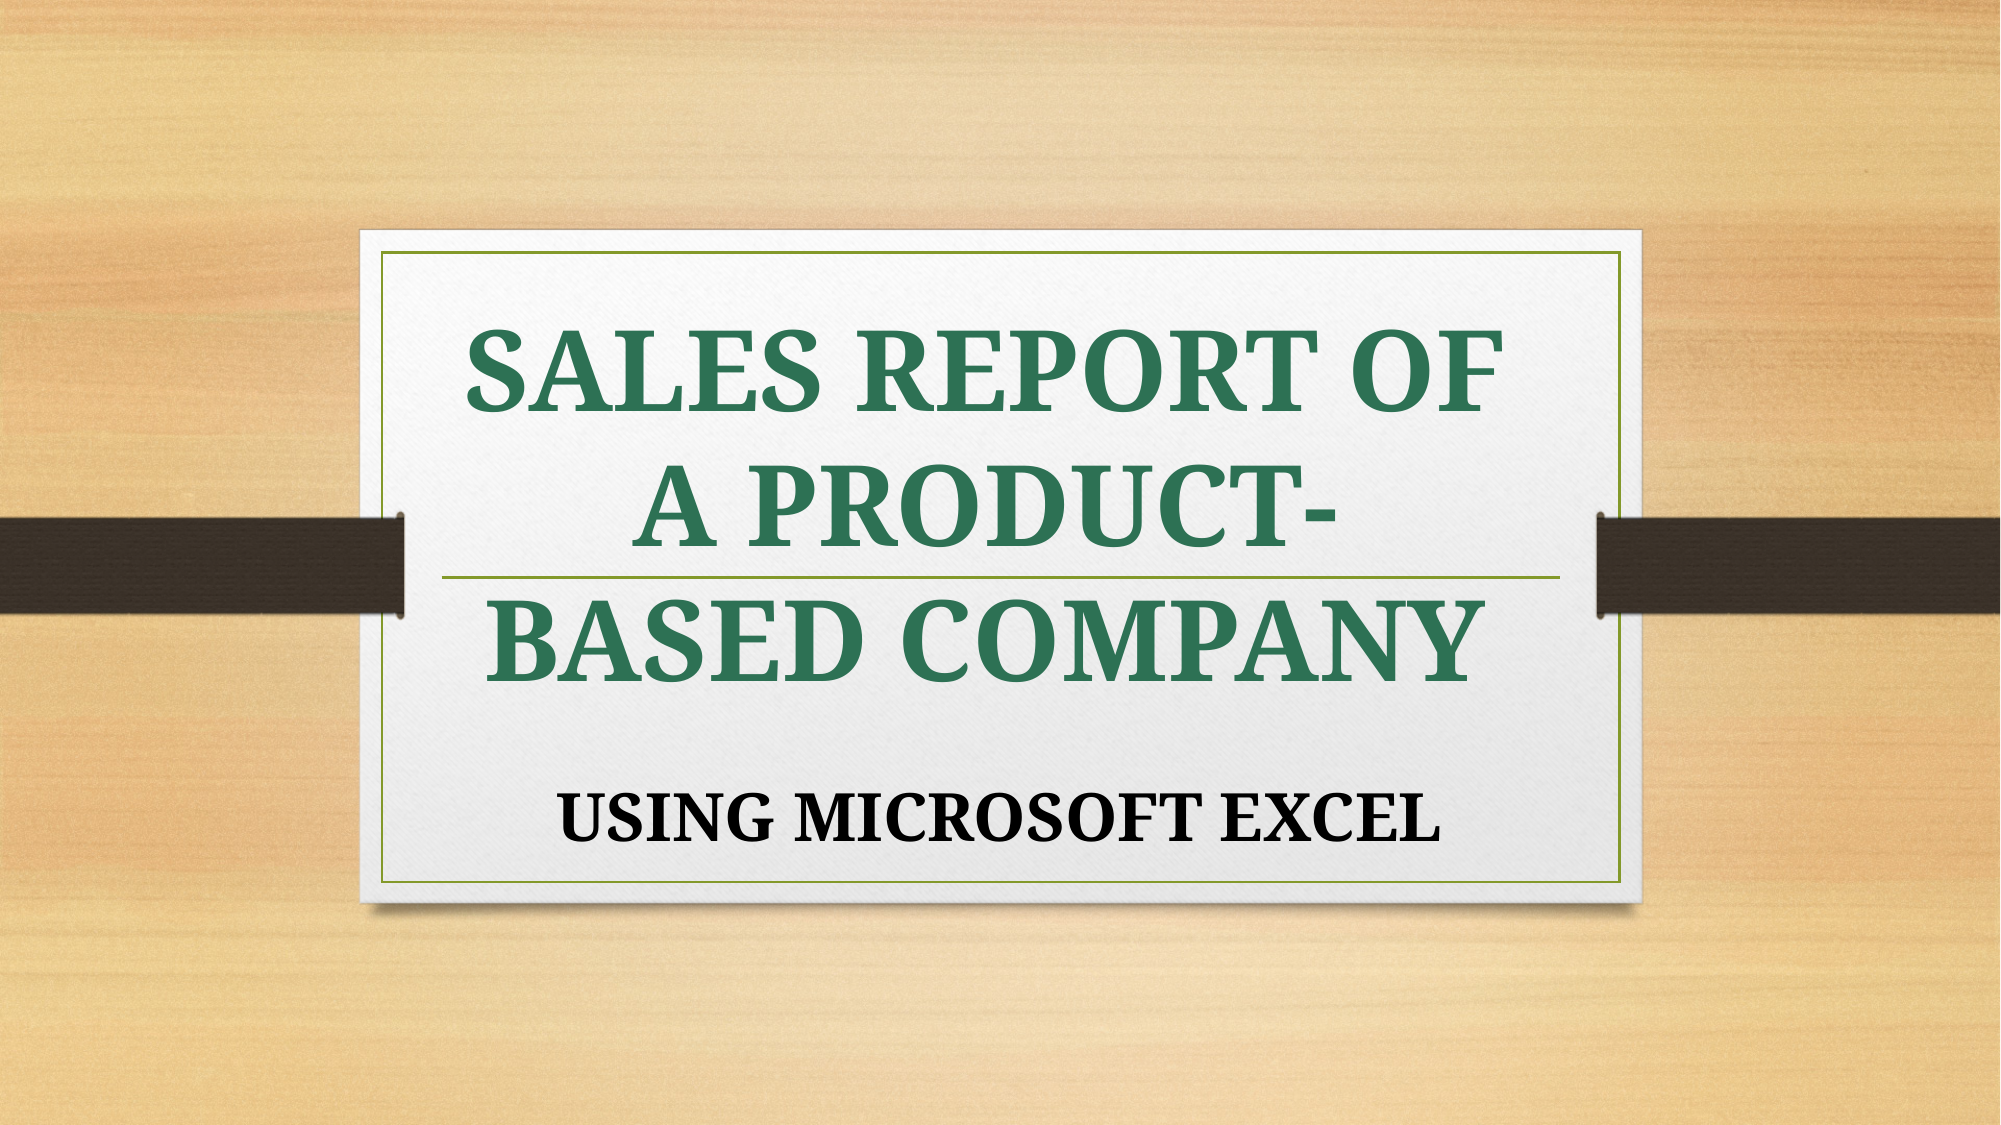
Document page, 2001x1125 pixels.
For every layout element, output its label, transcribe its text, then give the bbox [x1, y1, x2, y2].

picture [0, 0, 2001, 1125]
subtitle USING MICROSOFT EXCEL [249, 766, 1750, 1039]
title SALES REPORT OF A PRODUCT-BASED COMPANY [426, 462, 1545, 712]
